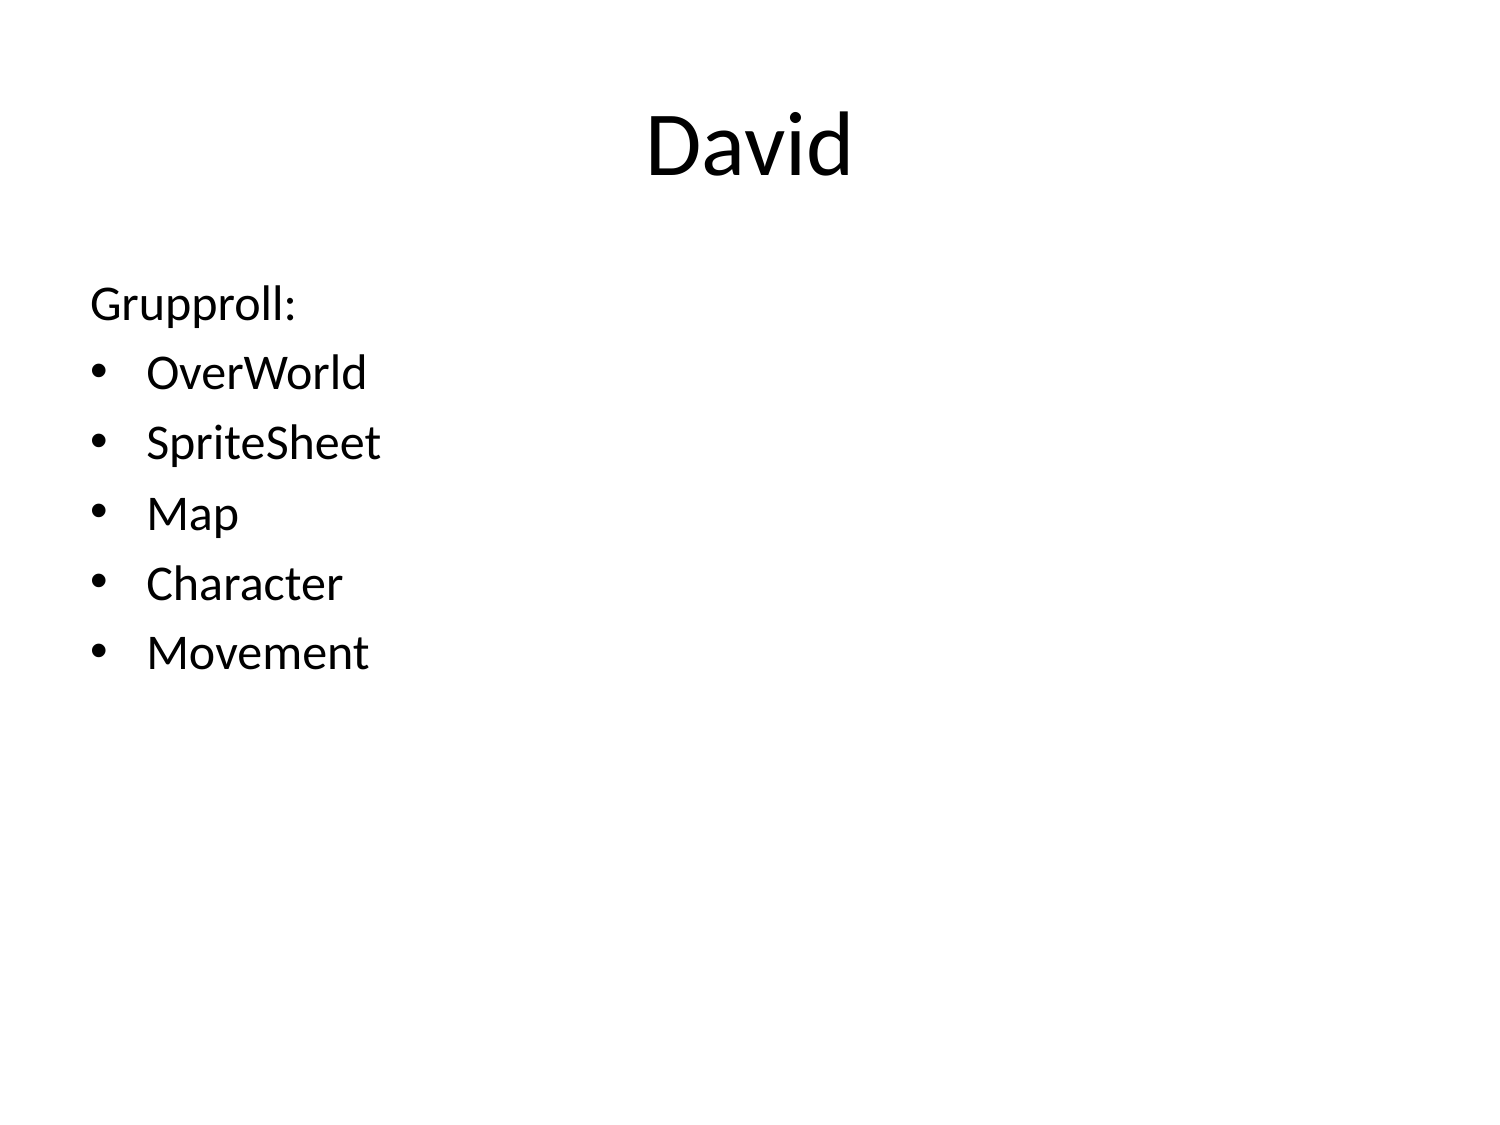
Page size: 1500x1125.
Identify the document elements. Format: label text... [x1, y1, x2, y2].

title David [75, 45, 1425, 233]
list Grupproll: OverWorld SpriteSheet Map Character Movement [75, 262, 1425, 1005]
